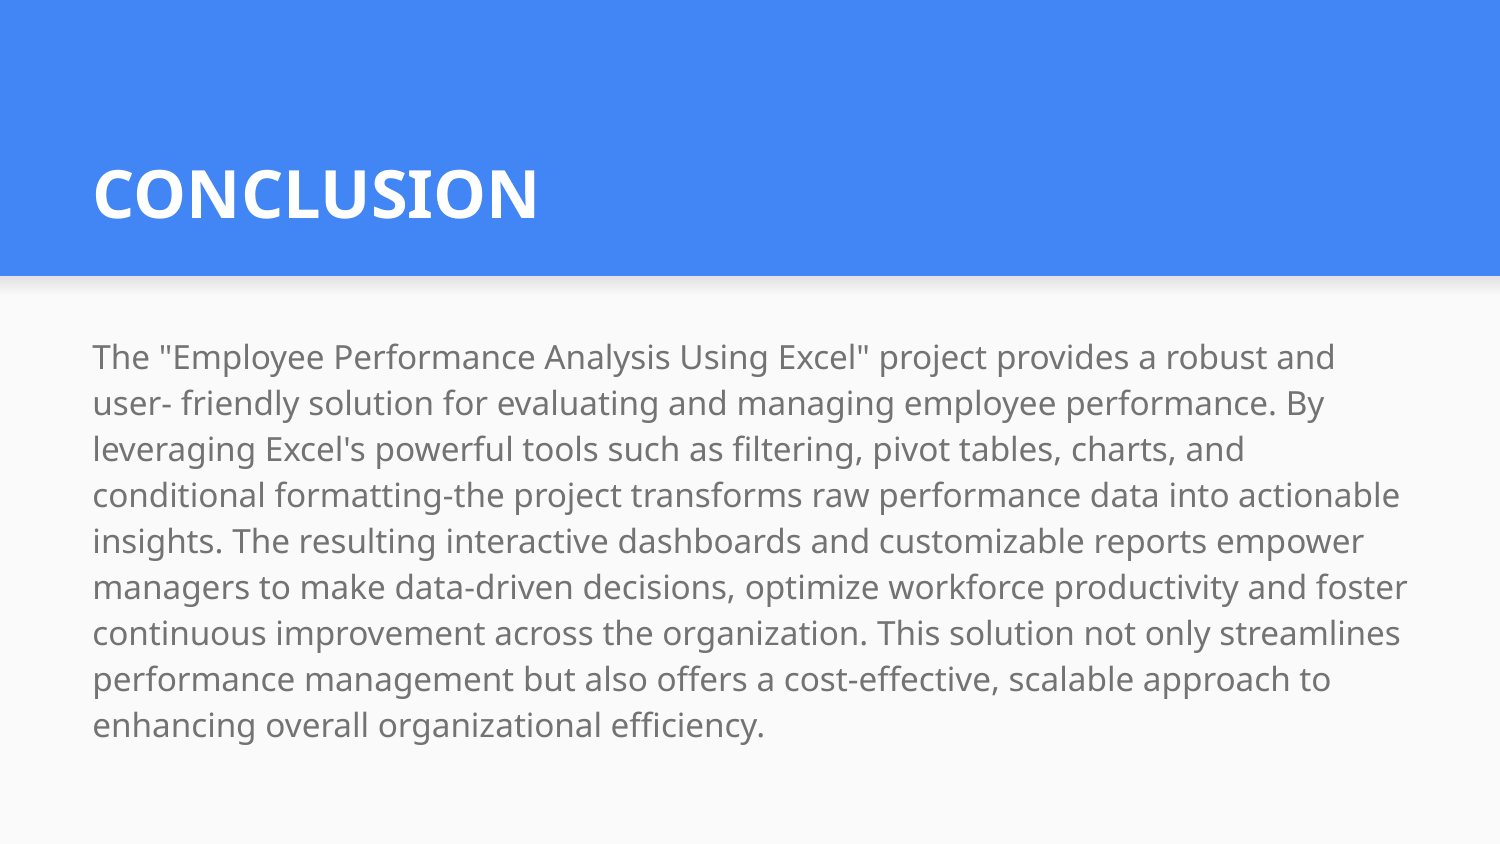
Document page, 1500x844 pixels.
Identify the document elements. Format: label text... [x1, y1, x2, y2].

title CONCLUSION [77, 121, 1427, 248]
list The "Employee Performance Analysis Using Excel" project provides a robust and user- friendly solution for evaluating and managing employee performance. By leveraging Excel's powerful tools such as filtering, pivot tables, charts, and conditional formatting-the project transforms raw performance data into actionable insights. The resulting interactive dashboards and customizable reports empower managers to make data-driven decisions, optimize workforce productivity and foster continuous improvement across the organization. This solution not only streamlines performance management but also offers a cost-effective, scalable approach to enhancing overall organizational efficiency. [77, 314, 1427, 760]
